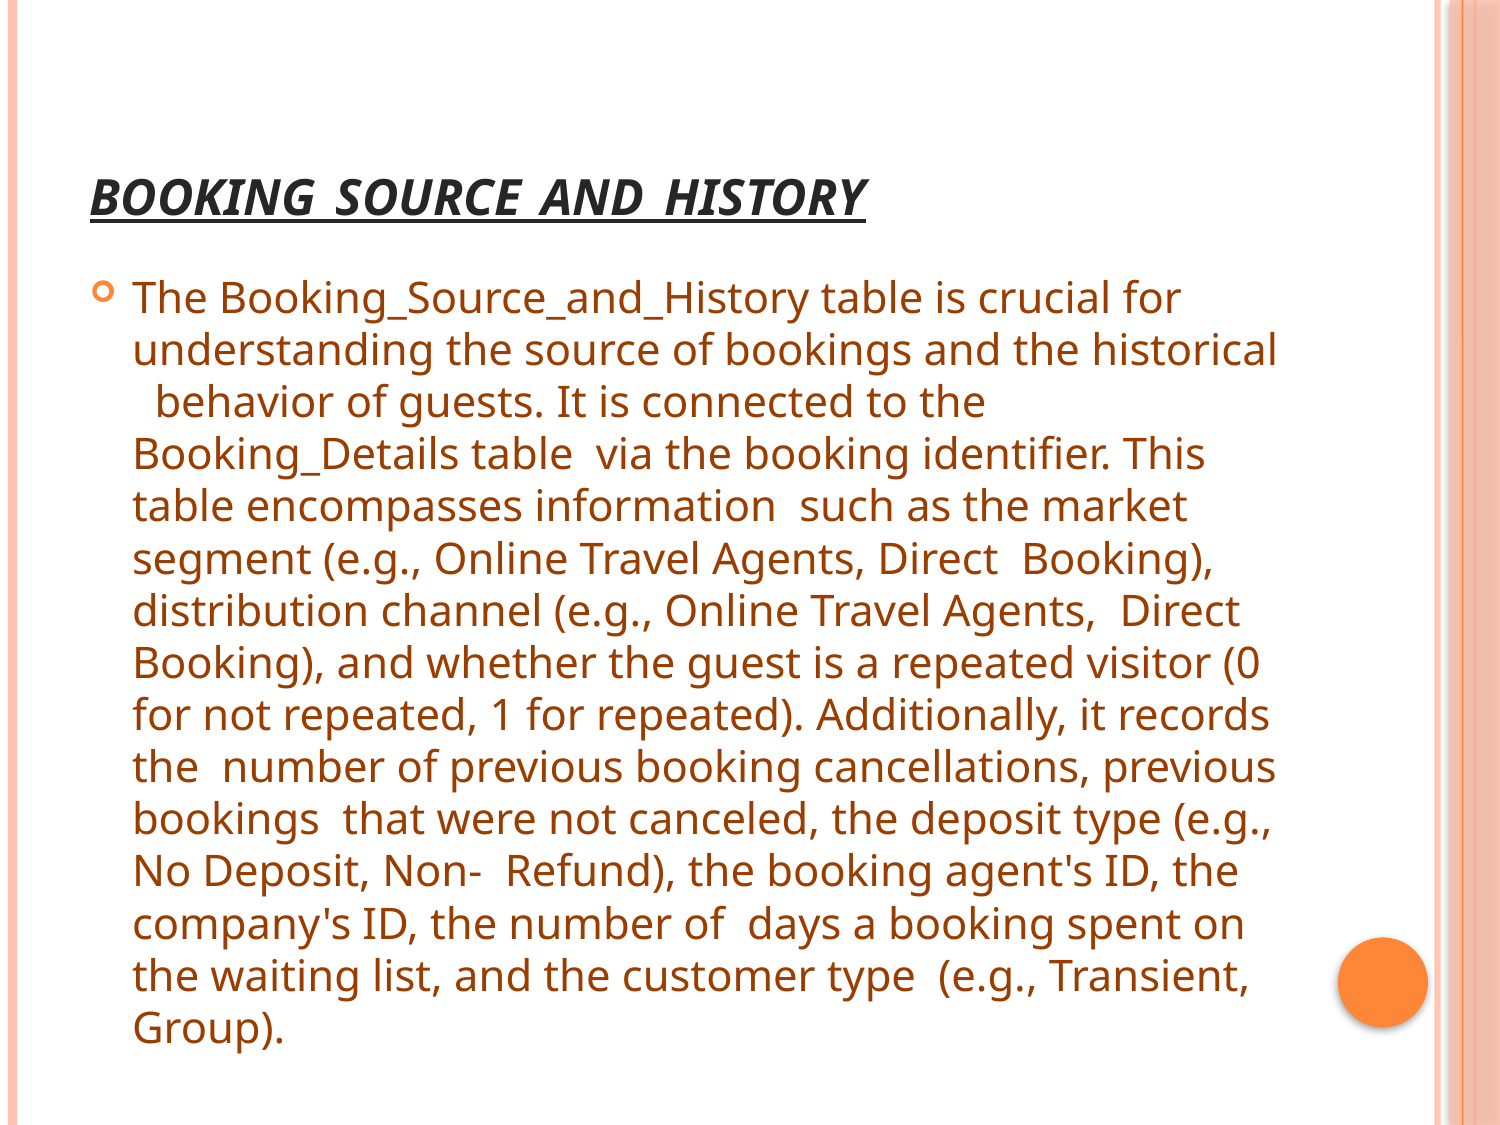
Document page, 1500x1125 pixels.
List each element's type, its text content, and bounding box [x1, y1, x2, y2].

list The Booking_Source_and_History table is crucial for understanding the source of bookings and the historical behavior of guests. It is connected to the Booking_Details table via the booking identifier. This table encompasses information such as the market segment (e.g., Online Travel Agents, Direct Booking), distribution channel (e.g., Online Travel Agents, Direct Booking), and whether the guest is a repeated visitor (0 for not repeated, 1 for repeated). Additionally, it records the number of previous booking cancellations, previous bookings that were not canceled, the deposit type (e.g., No Deposit, Non- Refund), the booking agent's ID, the company's ID, the number of days a booking spent on the waiting list, and the customer type (e.g., Transient, Group). [75, 262, 1300, 1062]
title Booking_Source_and_History [75, 45, 1300, 233]
